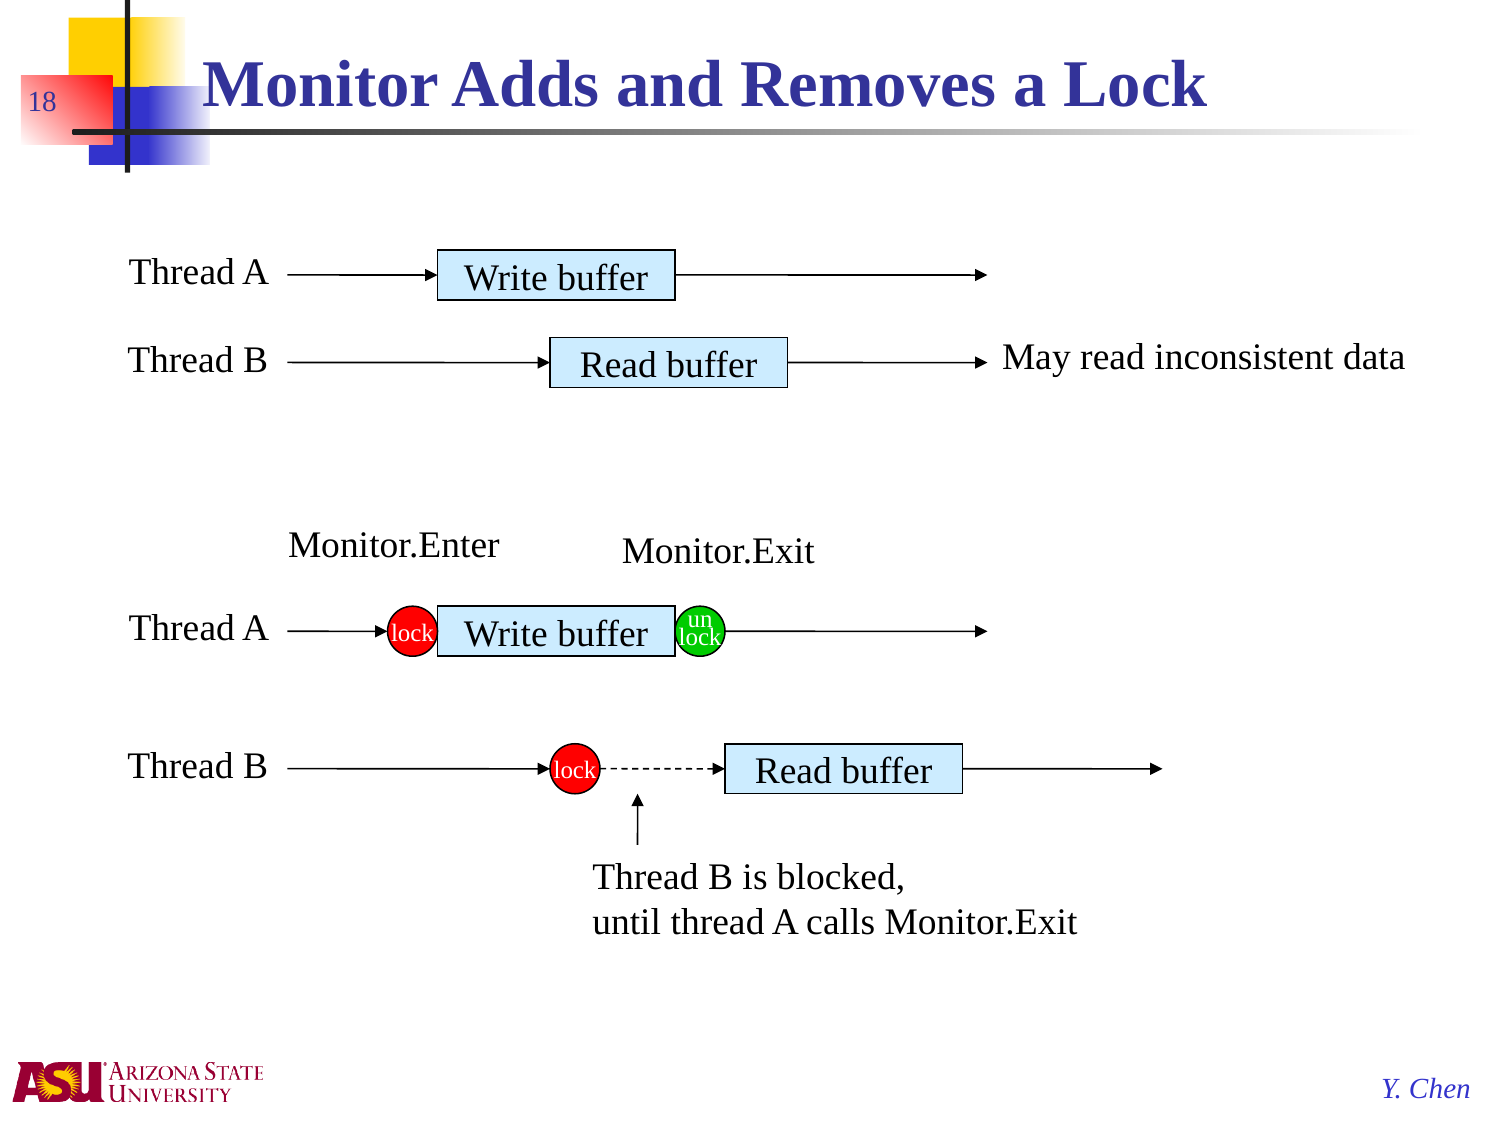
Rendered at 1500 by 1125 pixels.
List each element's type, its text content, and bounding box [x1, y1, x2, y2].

text_box Read buffer [724, 743, 963, 794]
picture [12, 1062, 263, 1102]
text_box lock [549, 743, 601, 794]
text_box [631, 793, 644, 845]
text_box May read inconsistent data [987, 324, 1422, 385]
text_box [726, 625, 988, 638]
text_box Thread A [113, 239, 285, 300]
text_box Write buffer [437, 606, 675, 657]
text_box Thread B is blocked, until thread A calls Monitor.Exit [577, 844, 1094, 950]
title Monitor Adds and Removes a Lock [187, 24, 1488, 128]
text_box [963, 762, 1163, 775]
slide_number 18 [12, 49, 187, 126]
text_box Read buffer [549, 337, 788, 388]
text_box [788, 356, 987, 369]
text_box Thread B [112, 733, 284, 794]
text_box Monitor.Exit [607, 518, 831, 579]
text_box [287, 762, 549, 775]
text_box [711, 762, 725, 775]
text_box [287, 268, 438, 282]
text_box Monitor.Enter [273, 512, 516, 573]
text_box Thread A [113, 596, 285, 656]
text_box Thread B [112, 327, 284, 387]
text_box lock [387, 606, 438, 657]
text_box Write buffer [437, 249, 675, 300]
text_box [287, 356, 549, 369]
text_box [674, 268, 988, 282]
text_box un lock [675, 606, 726, 657]
text_box [287, 625, 387, 638]
